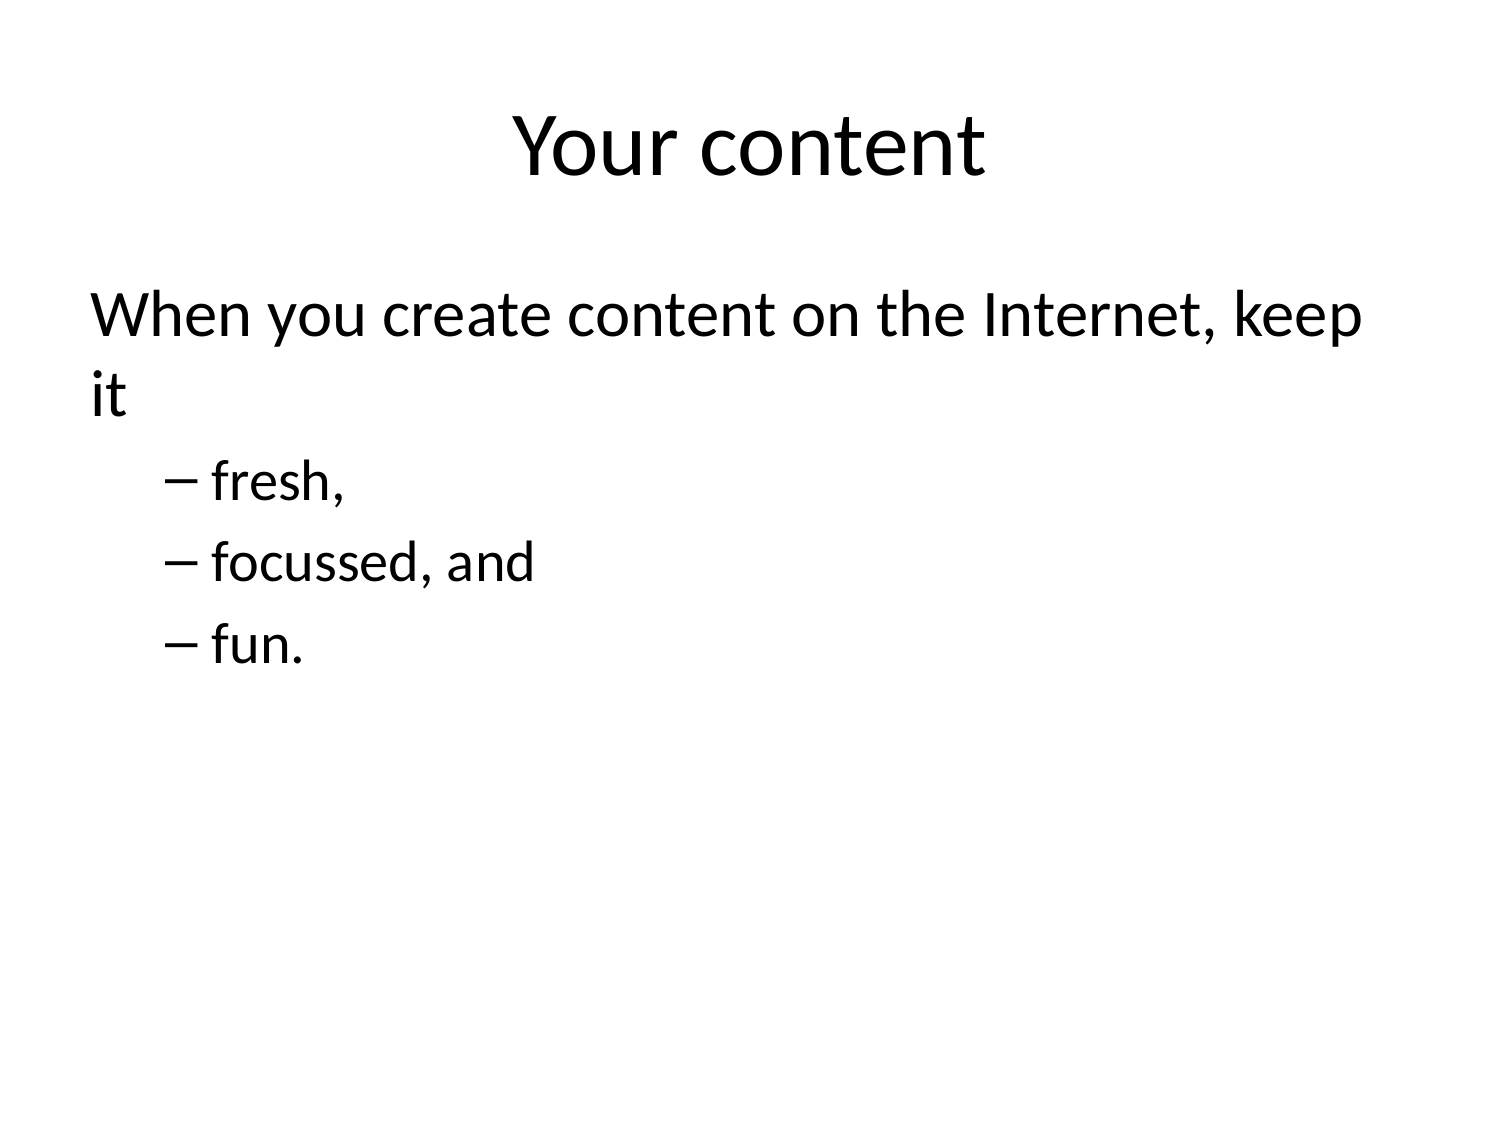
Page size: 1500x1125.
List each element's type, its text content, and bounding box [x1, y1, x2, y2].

list When you create content on the Internet, keep it fresh, focussed, and fun. [75, 262, 1425, 1005]
title Your content [75, 45, 1425, 233]
